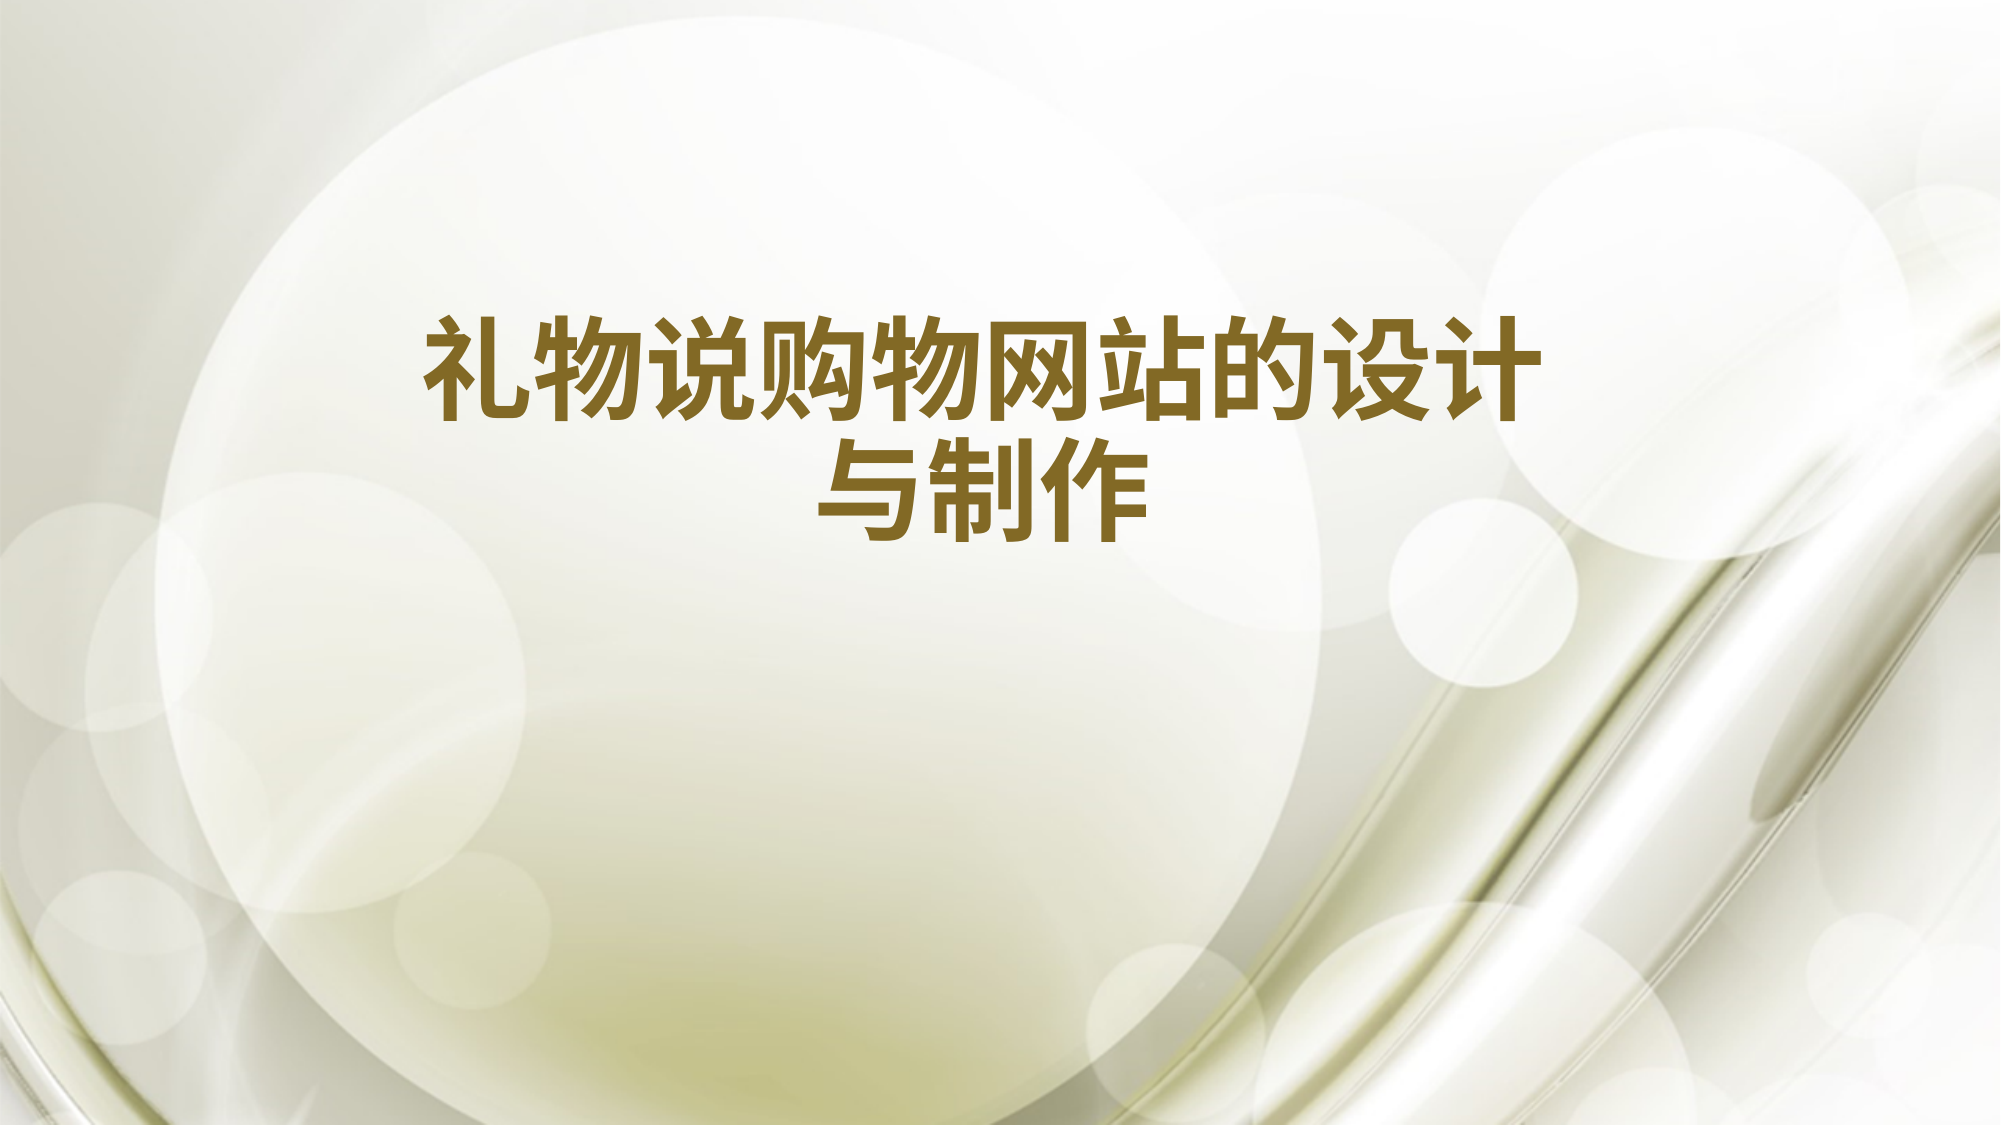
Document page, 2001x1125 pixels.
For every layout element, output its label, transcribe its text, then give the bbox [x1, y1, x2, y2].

picture [0, 0, 2001, 1125]
title 礼物说购物网站的设计与制作 [382, 256, 1583, 565]
